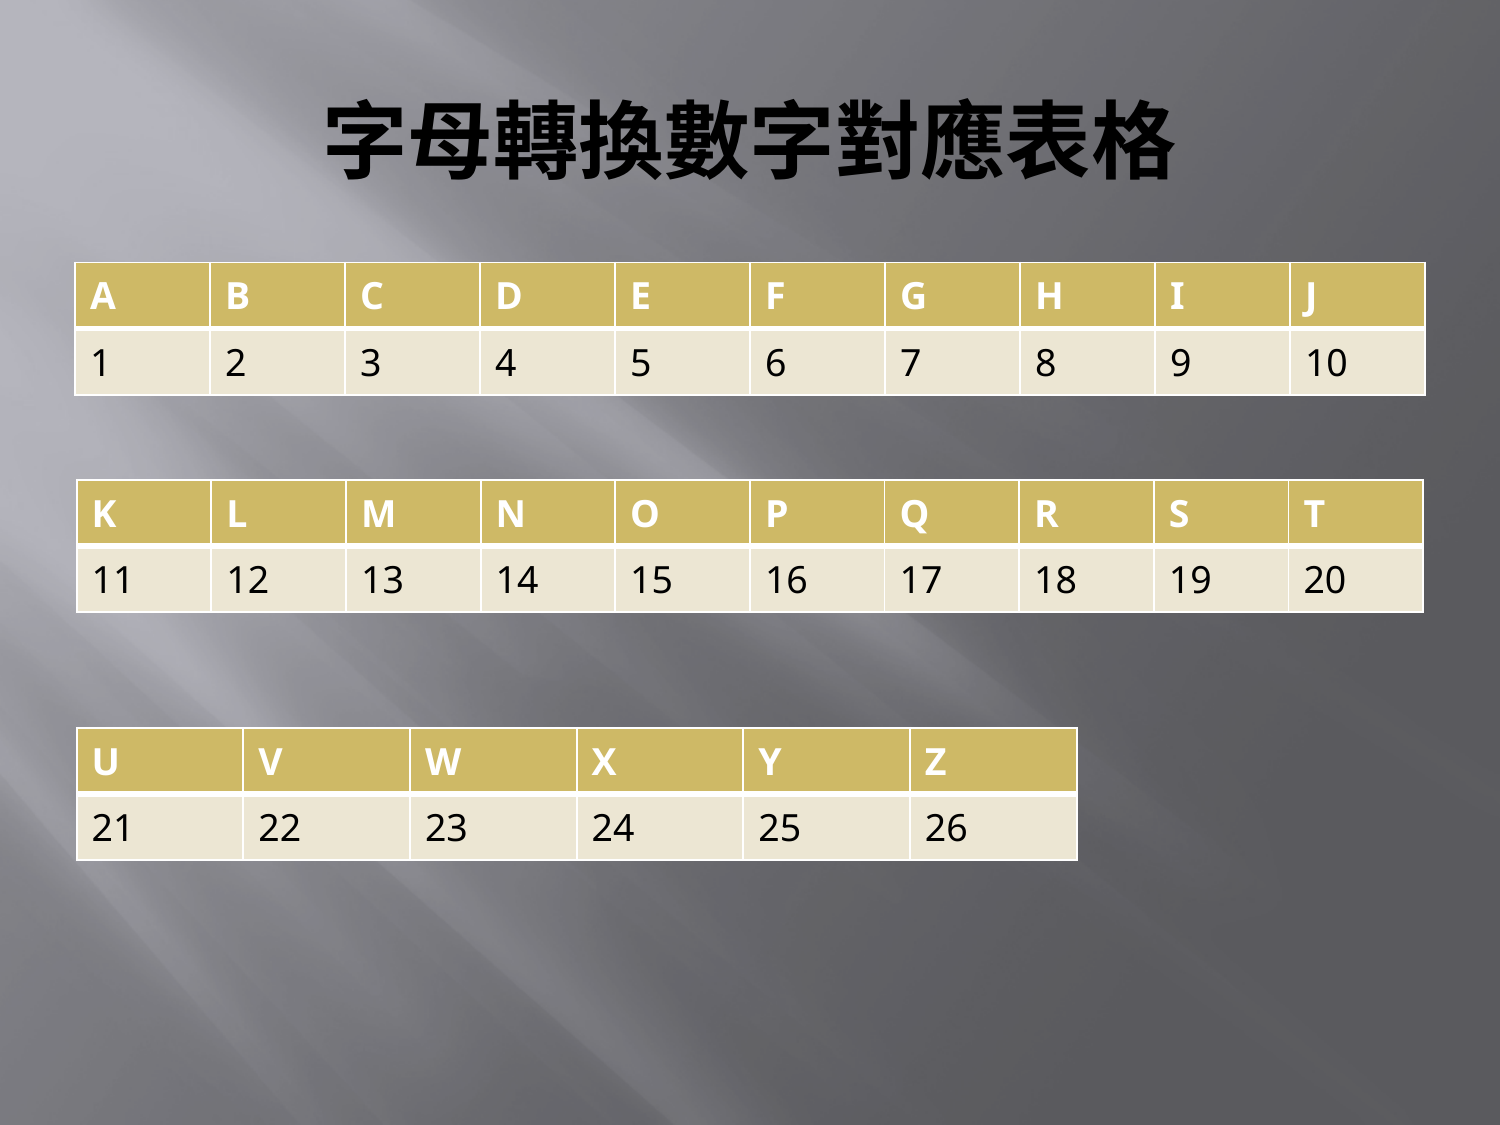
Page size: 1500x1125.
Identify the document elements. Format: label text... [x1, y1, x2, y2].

table_header F [751, 263, 884, 326]
table_cell 14 [482, 549, 614, 611]
table_header H [1021, 263, 1154, 326]
table_cell 12 [212, 549, 345, 611]
table_cell 10 [1291, 331, 1424, 394]
table_cell 19 [1155, 549, 1288, 611]
table_cell 13 [347, 549, 480, 611]
table_cell 6 [751, 331, 884, 394]
table_header T [1289, 481, 1422, 543]
table_header J [1291, 263, 1424, 326]
table_header G [886, 263, 1019, 326]
table_header Q [885, 481, 1018, 543]
table_header M [347, 481, 480, 543]
table_header O [616, 481, 749, 543]
table_header B [211, 263, 344, 326]
table_cell 9 [1156, 331, 1289, 394]
table_cell 3 [346, 331, 479, 394]
table_header R [1020, 481, 1153, 543]
title 字母轉換數字對應表格 [75, 45, 1425, 233]
table_cell 23 [411, 797, 576, 859]
table_cell 16 [751, 549, 884, 611]
table_cell 4 [481, 331, 614, 394]
table_cell 26 [911, 797, 1076, 859]
table_header U [78, 729, 242, 791]
table_cell 20 [1289, 549, 1422, 611]
table_header A [76, 263, 209, 326]
table_header W [411, 729, 576, 791]
table_header Y [744, 729, 909, 791]
table_cell 18 [1020, 549, 1153, 611]
table_cell 17 [885, 549, 1018, 611]
table_cell 11 [78, 549, 210, 611]
table_header I [1156, 263, 1289, 326]
table_header V [244, 729, 409, 791]
table_cell 25 [744, 797, 909, 859]
table_cell 15 [616, 549, 749, 611]
table_header L [212, 481, 345, 543]
table_cell 22 [244, 797, 409, 859]
table_header E [616, 263, 749, 326]
table_header S [1155, 481, 1288, 543]
table_header D [481, 263, 614, 326]
table_header K [78, 481, 210, 543]
table_cell 5 [616, 331, 749, 394]
table_cell 8 [1021, 331, 1154, 394]
table_cell 21 [78, 797, 242, 859]
table_cell 24 [578, 797, 742, 859]
table_cell 2 [211, 331, 344, 394]
table_cell 1 [76, 331, 209, 394]
table_cell 7 [886, 331, 1019, 394]
table_header Z [911, 729, 1076, 791]
table_header X [578, 729, 742, 791]
table_header P [751, 481, 884, 543]
table_header C [346, 263, 479, 326]
table_header N [482, 481, 614, 543]
